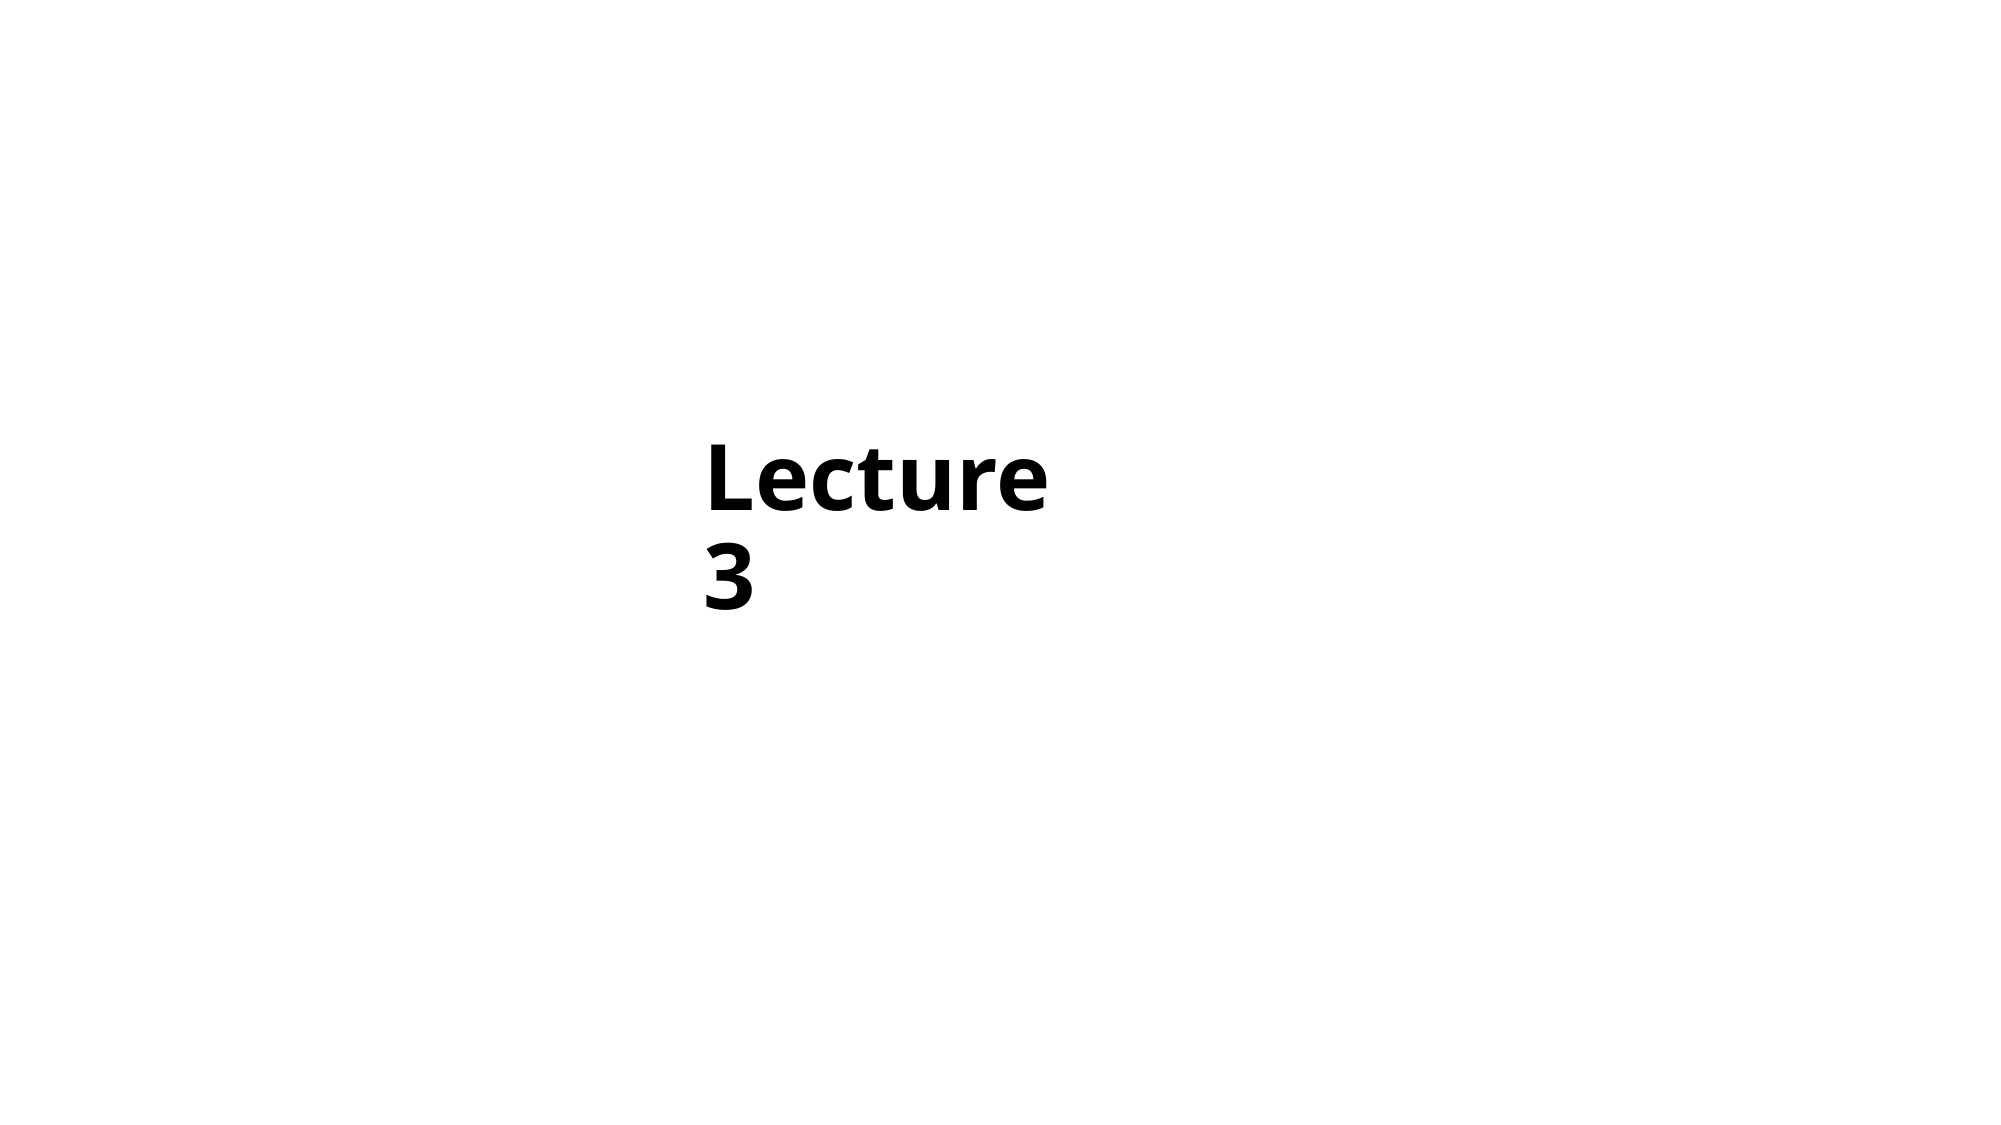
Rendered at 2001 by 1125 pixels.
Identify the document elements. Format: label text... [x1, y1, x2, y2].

title Lecture 3 [689, 389, 1136, 672]
